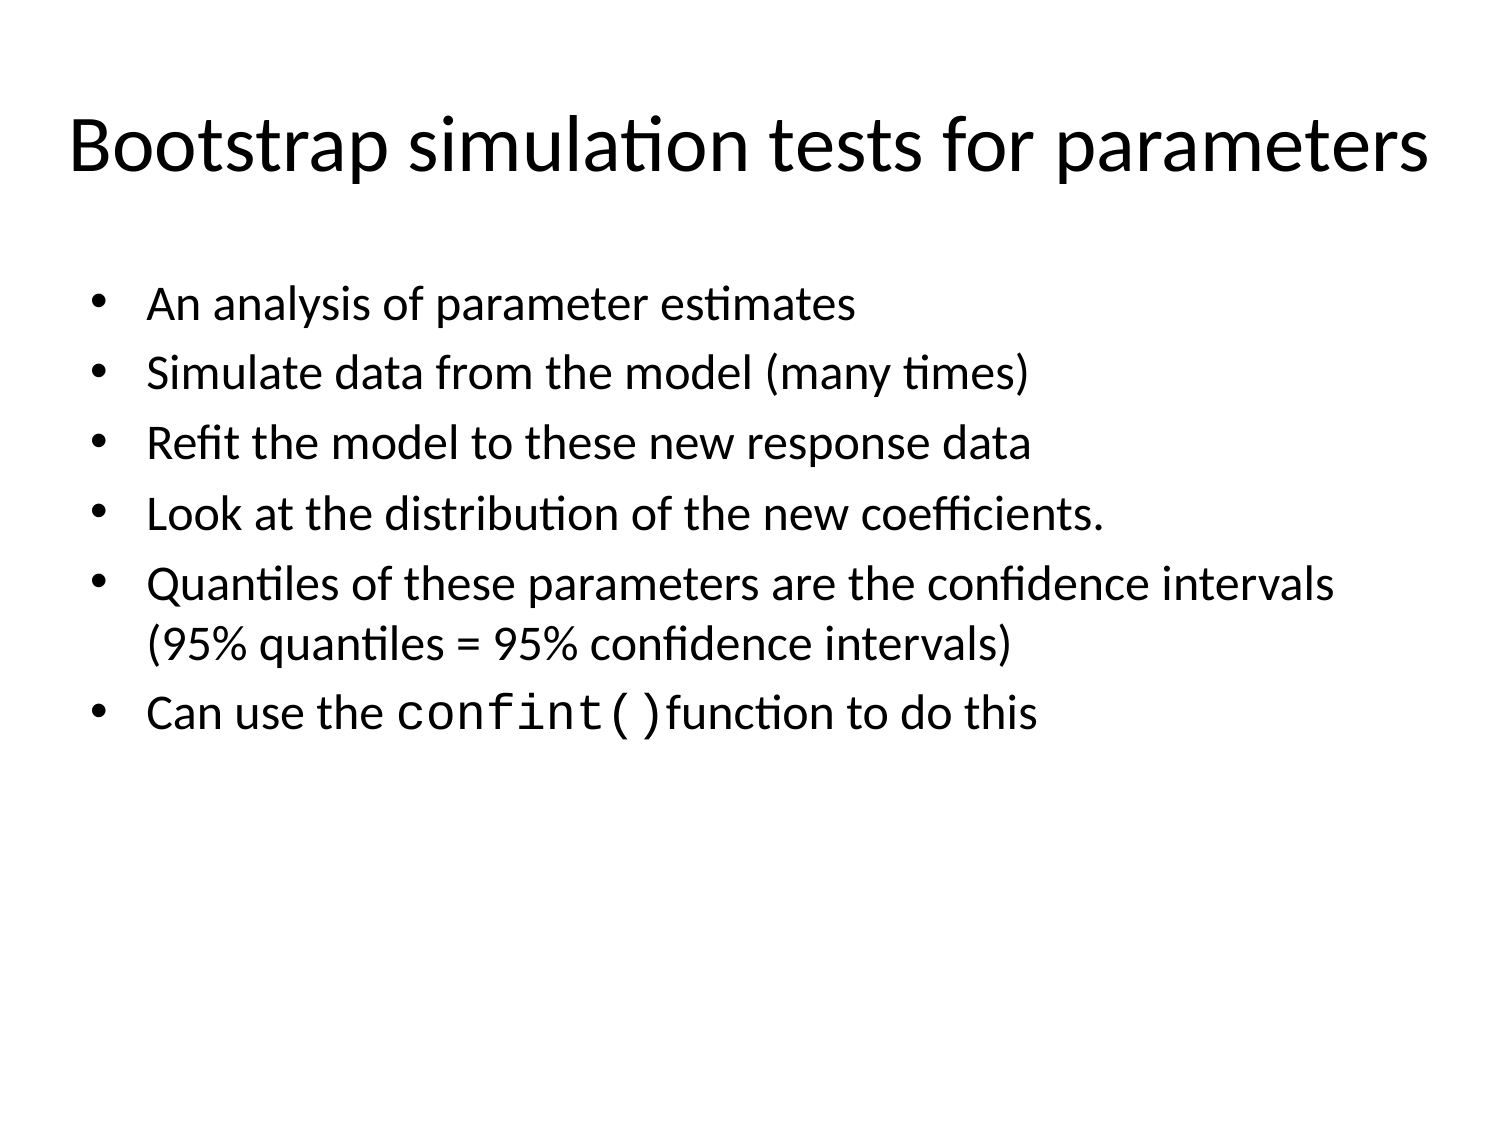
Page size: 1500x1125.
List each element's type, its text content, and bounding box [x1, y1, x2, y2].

title Bootstrap simulation tests for parameters [17, 45, 1483, 233]
list An analysis of parameter estimates Simulate data from the model (many times) Refit the model to these new response data Look at the distribution of the new coefficients. Quantiles of these parameters are the confidence intervals (95% quantiles = 95% confidence intervals) Can use the confint()function to do this [75, 262, 1425, 1005]
